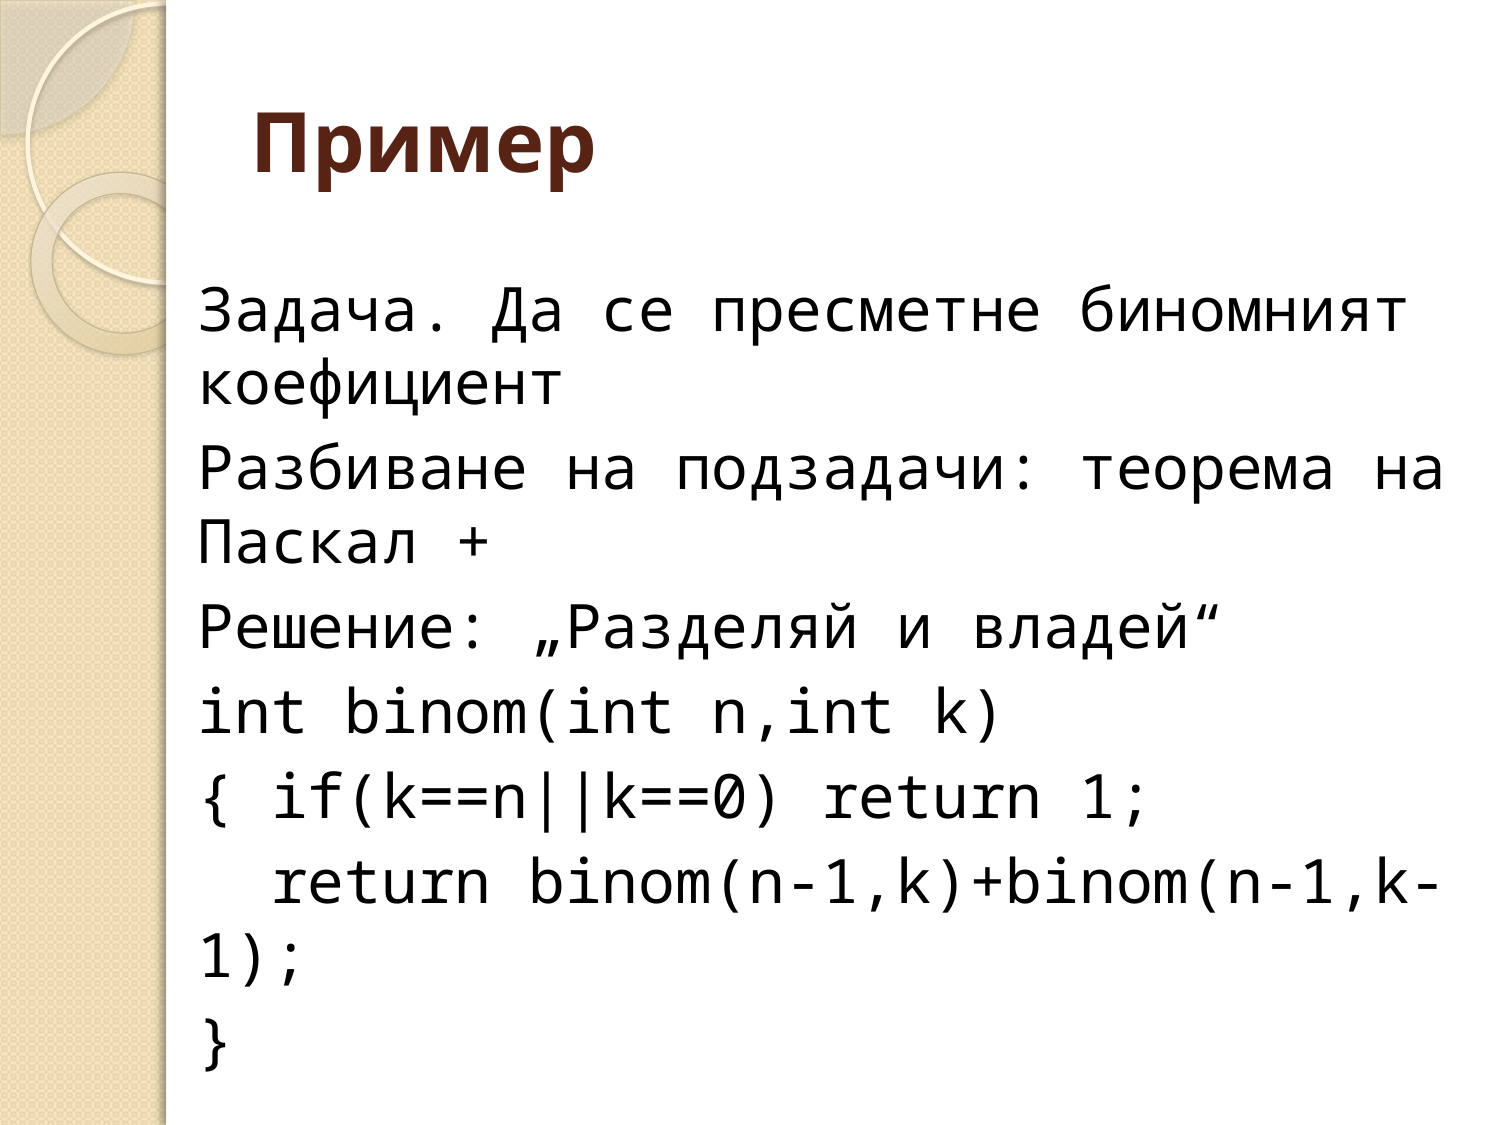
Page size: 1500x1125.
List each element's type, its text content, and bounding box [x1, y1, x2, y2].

title Пример [235, 45, 1466, 233]
